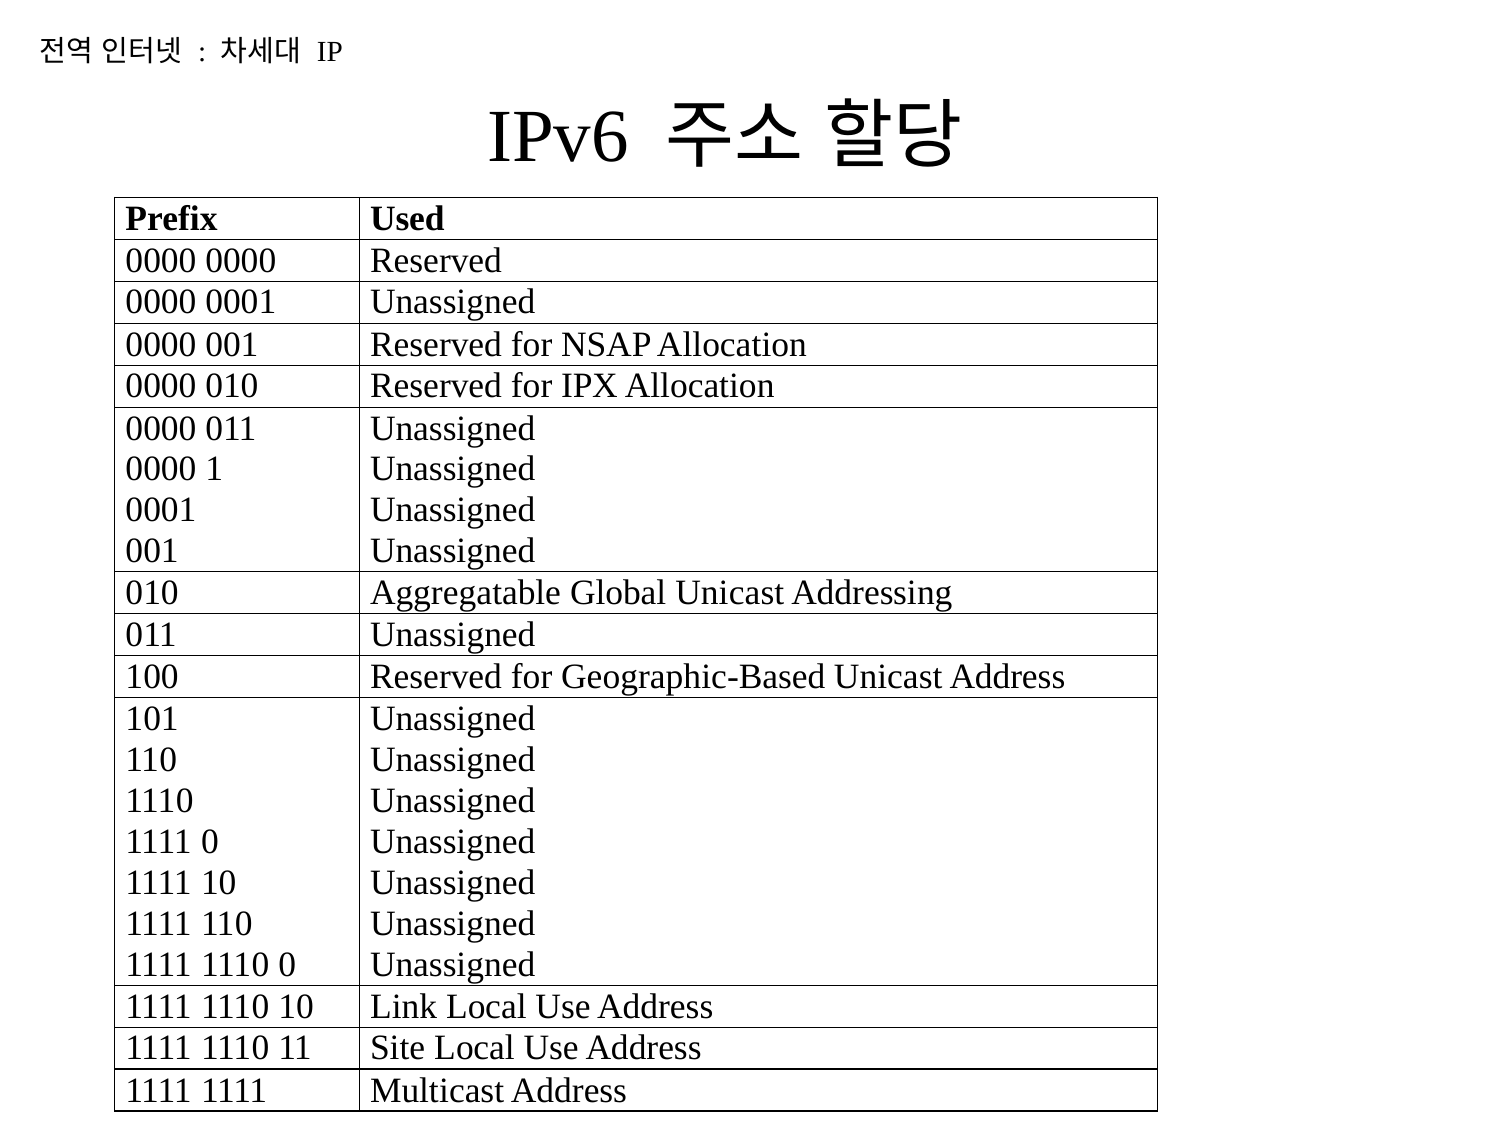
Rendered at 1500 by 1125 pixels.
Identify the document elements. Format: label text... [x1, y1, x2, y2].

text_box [99, 196, 1185, 1125]
title IPv6 주소 할당 [87, 37, 1363, 226]
text_box 전역 인터넷 : 차세대 IP [24, 24, 400, 75]
